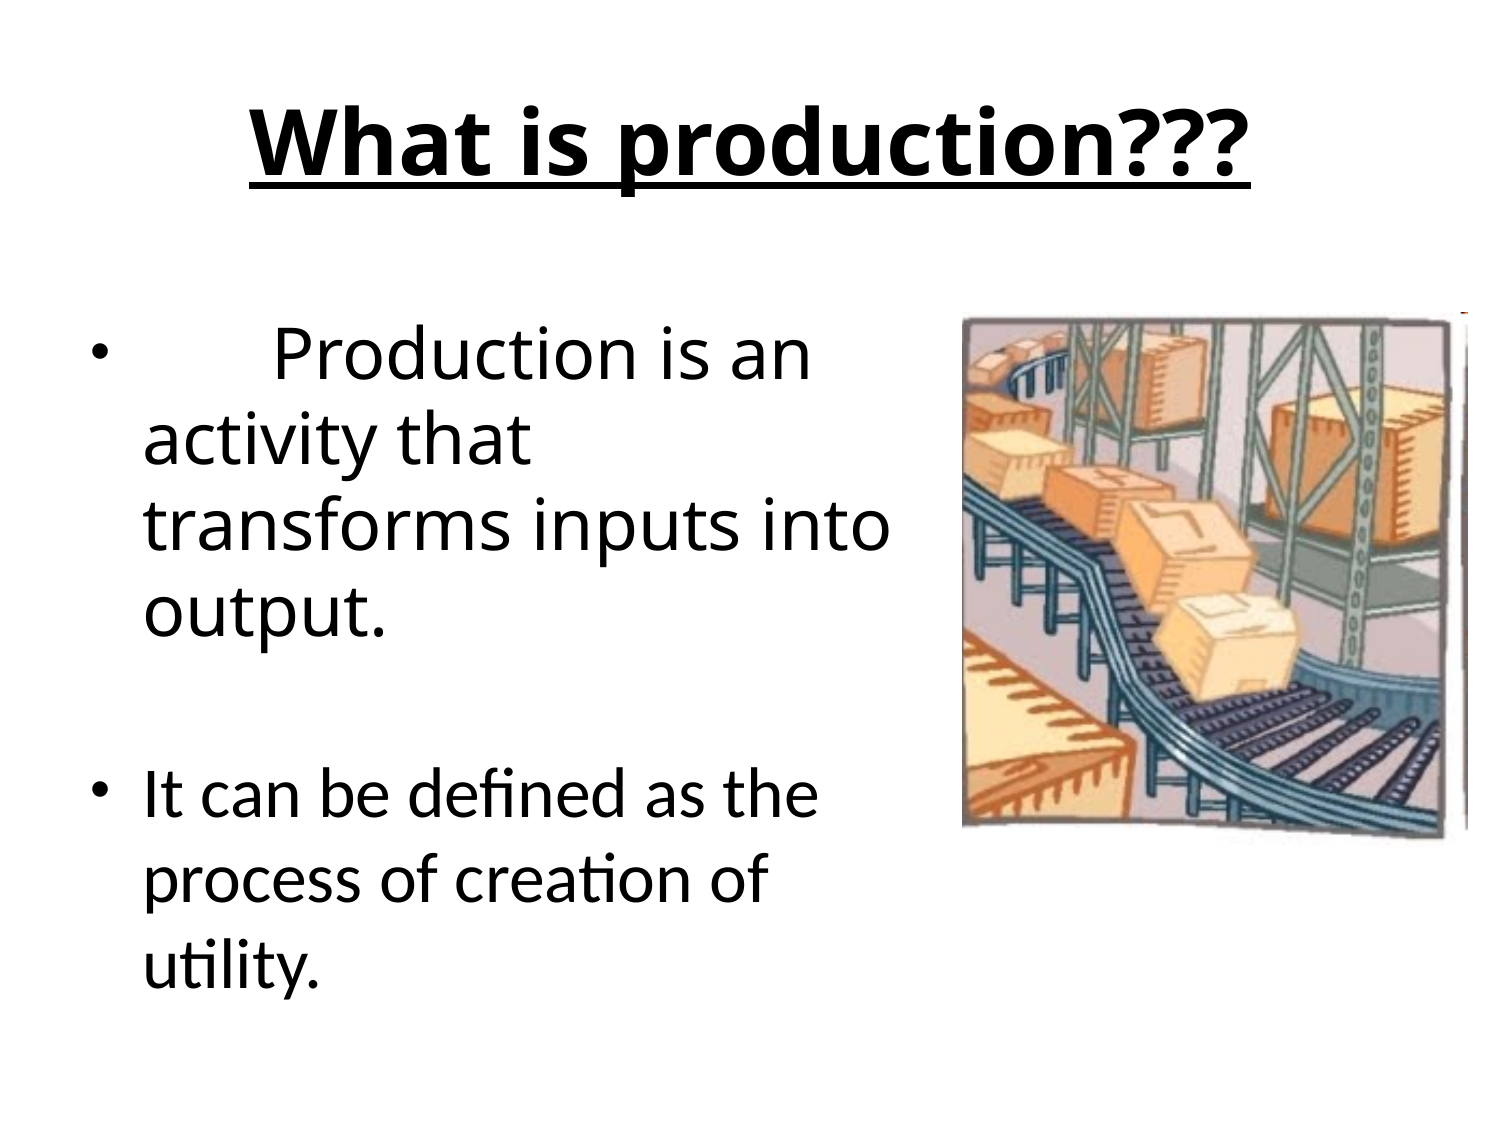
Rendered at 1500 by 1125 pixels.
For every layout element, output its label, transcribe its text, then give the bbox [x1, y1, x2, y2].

title What is production??? [74, 44, 1426, 233]
picture [962, 312, 1468, 851]
list Production is an activity that transforms inputs into output. It can be defined as the process of creation of utility. [74, 299, 925, 1018]
